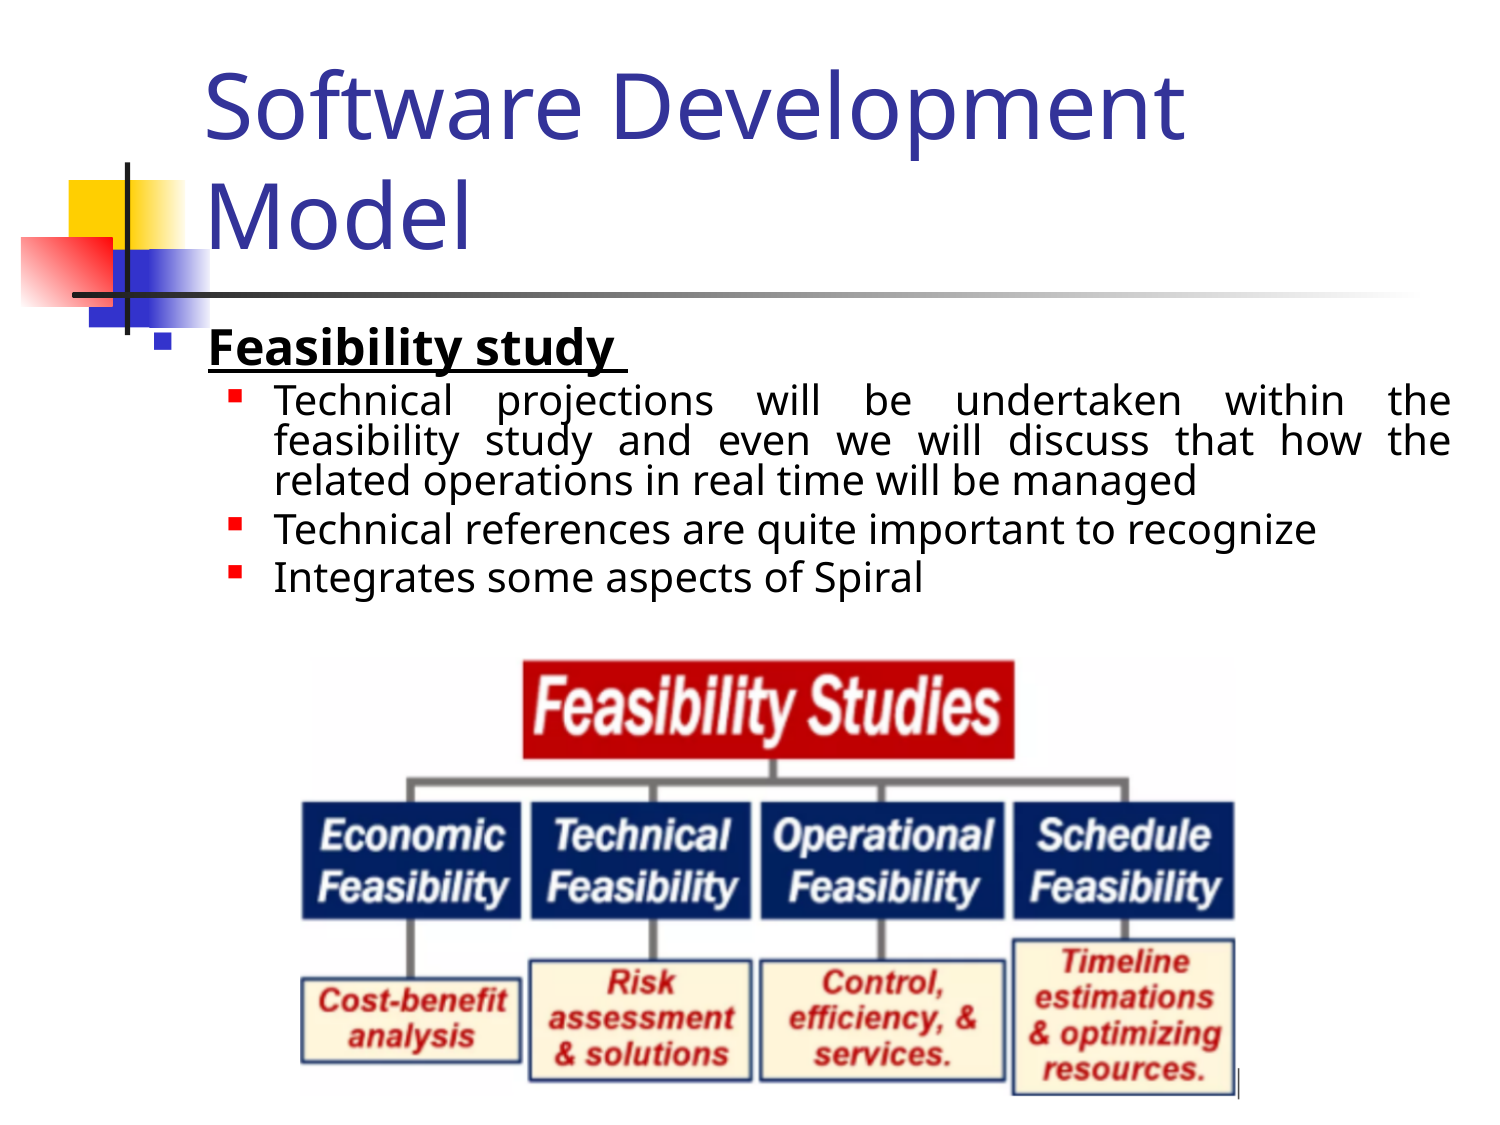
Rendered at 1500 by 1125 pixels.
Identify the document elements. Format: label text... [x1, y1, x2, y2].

list Feasibility study Technical projections will be undertaken within the feasibility study and even we will discuss that how the related operations in real time will be managed Technical references are quite important to recognize Integrates some aspects of Spiral [136, 372, 1468, 697]
picture [300, 653, 1244, 1101]
title Software Development Model [188, 35, 1468, 275]
list Feasibility study Technical projections will be undertaken within the feasibility study and even we will discuss that how the related operations in real time will be managed Technical references are quite important to recognize Integrates some aspects of Spiral [136, 308, 1468, 371]
